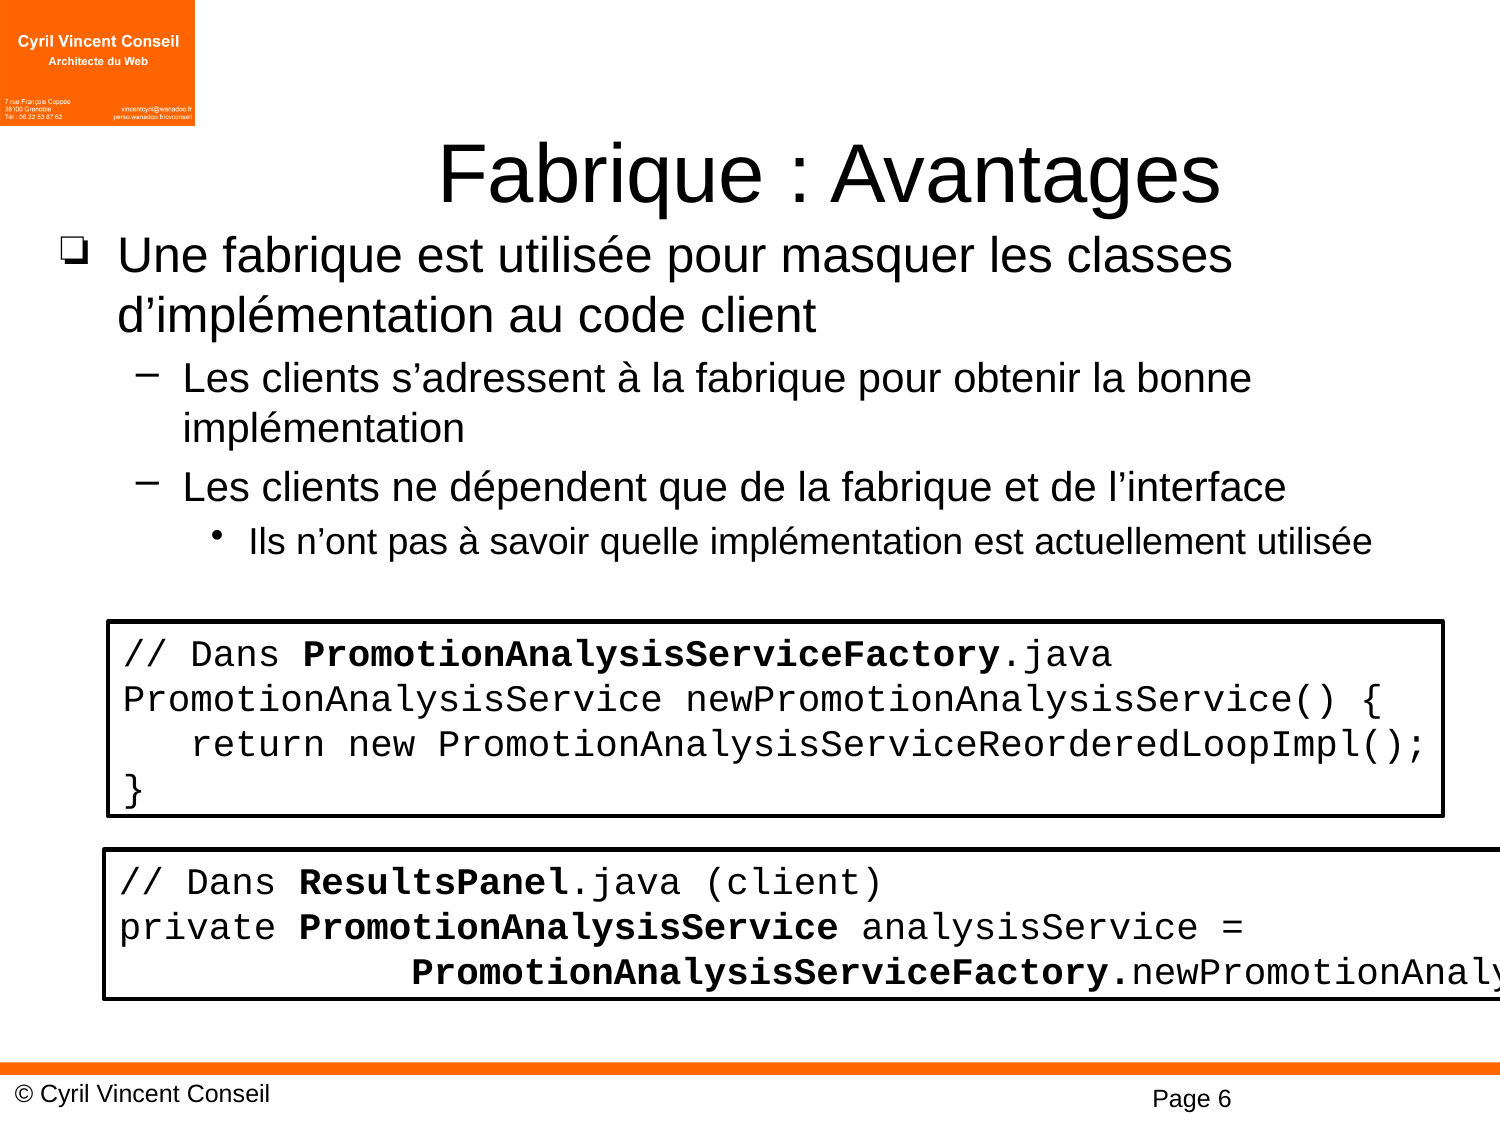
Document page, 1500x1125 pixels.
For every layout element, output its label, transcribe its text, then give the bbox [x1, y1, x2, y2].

picture [0, 0, 195, 126]
list Une fabrique est utilisée pour masquer les classes d’implémentation au code client Les clients s’adressent à la fabrique pour obtenir la bonne implémentation Les clients ne dépendent que de la fabrique et de l’interface Ils n’ont pas à savoir quelle implémentation est actuellement utilisée [45, 215, 1457, 964]
text_box // Dans ResultsPanel.java (client) private PromotionAnalysisService analysisService = PromotionAnalysisServiceFactory.newPromotionAnalysisService(); [102, 847, 1500, 1001]
title Fabrique : Avantages [192, 75, 1468, 263]
text_box // Dans PromotionAnalysisServiceFactory.java PromotionAnalysisService newPromotionAnalysisService() { return new PromotionAnalysisServiceReorderedLoopImpl(); } [106, 619, 1445, 818]
